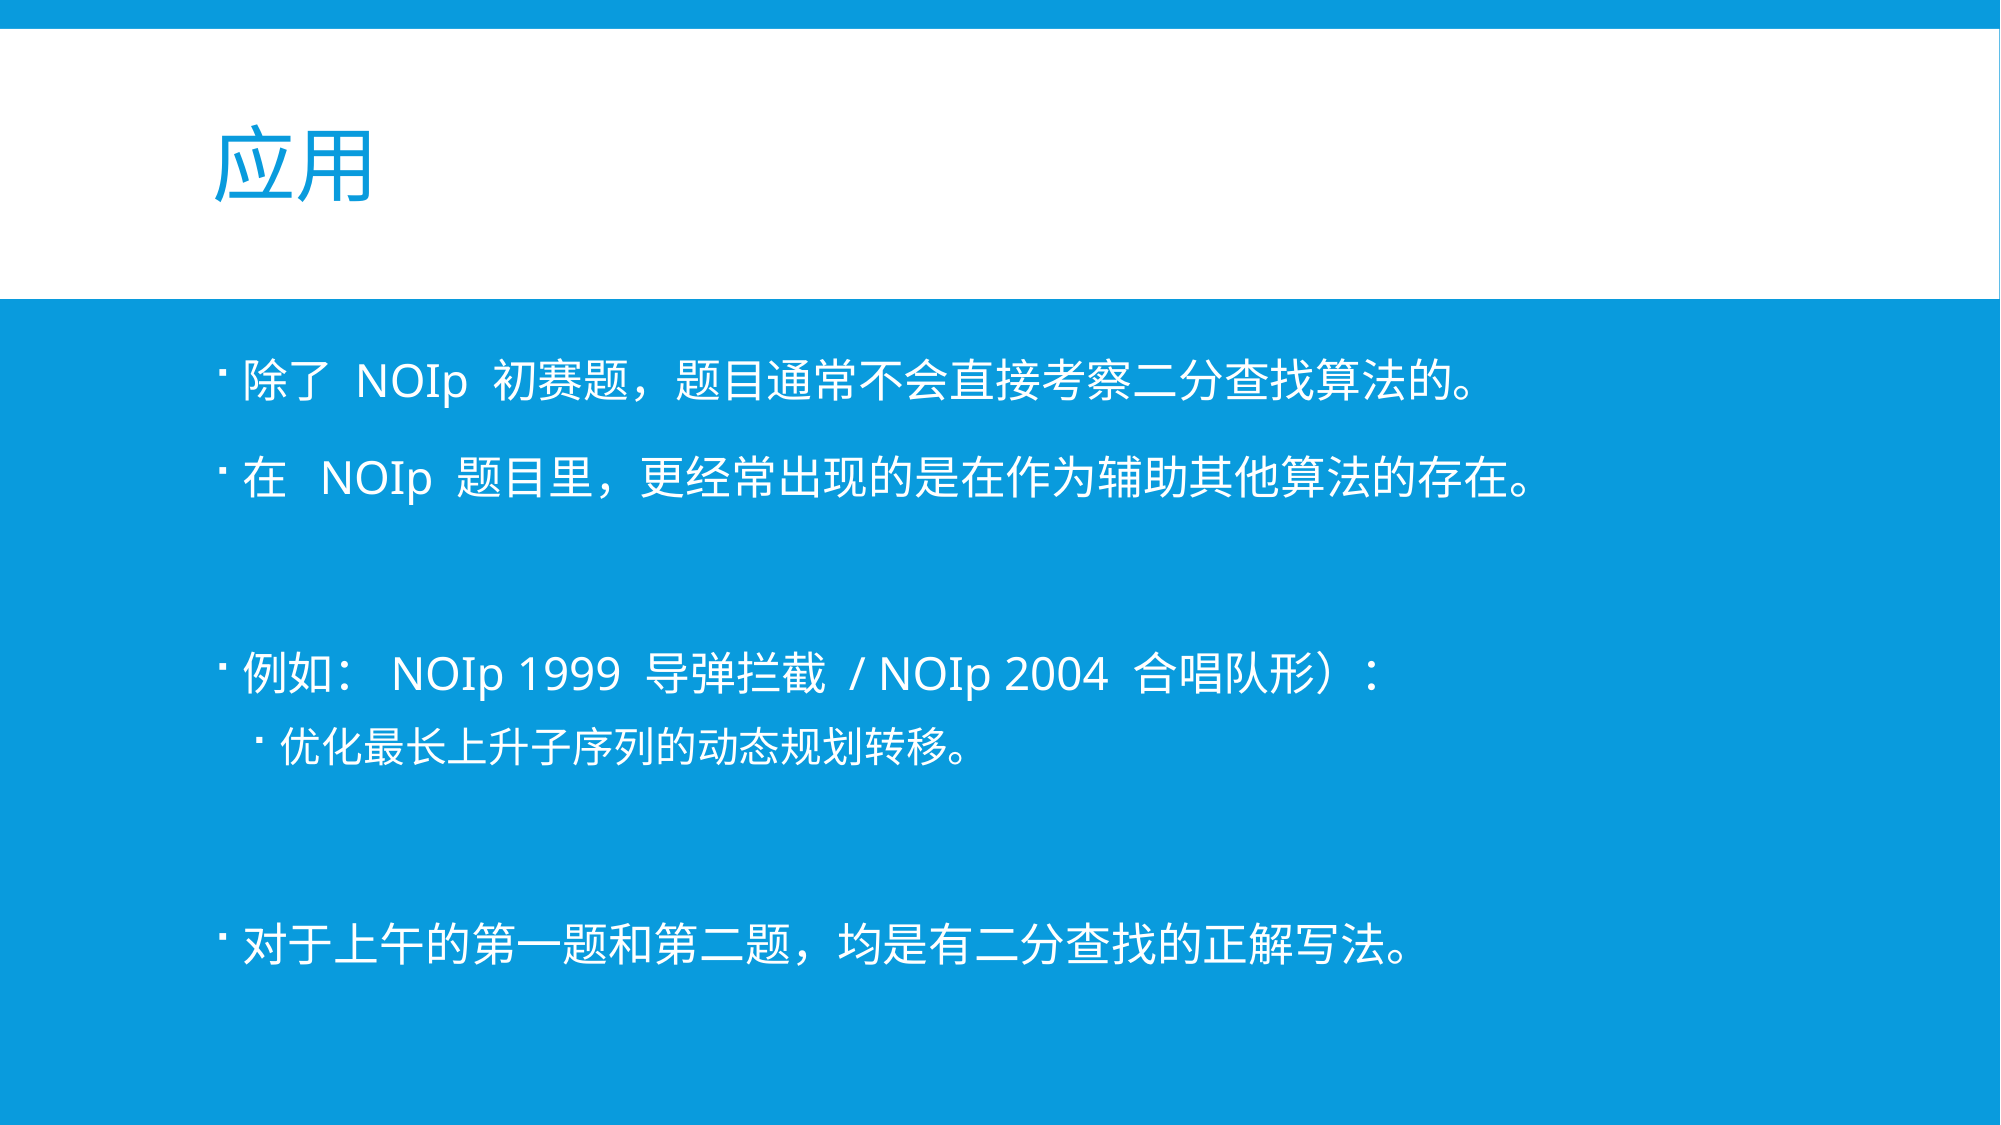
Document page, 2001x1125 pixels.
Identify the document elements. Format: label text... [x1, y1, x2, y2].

list 除了 NOIp 初赛题，题目通常不会直接考察二分查找算法的。 在 NOIp 题目里，更经常出现的是在作为辅助其他算法的存在。 例如：NOIp 1999 导弹拦截 / NOIp 2004 合唱队形）： 优化最长上升子序列的动态规划转移。 对于上午的第一题和第二题，均是有二分查找的正解写法。 [197, 329, 1803, 1020]
title 应用 [197, 46, 1803, 295]
